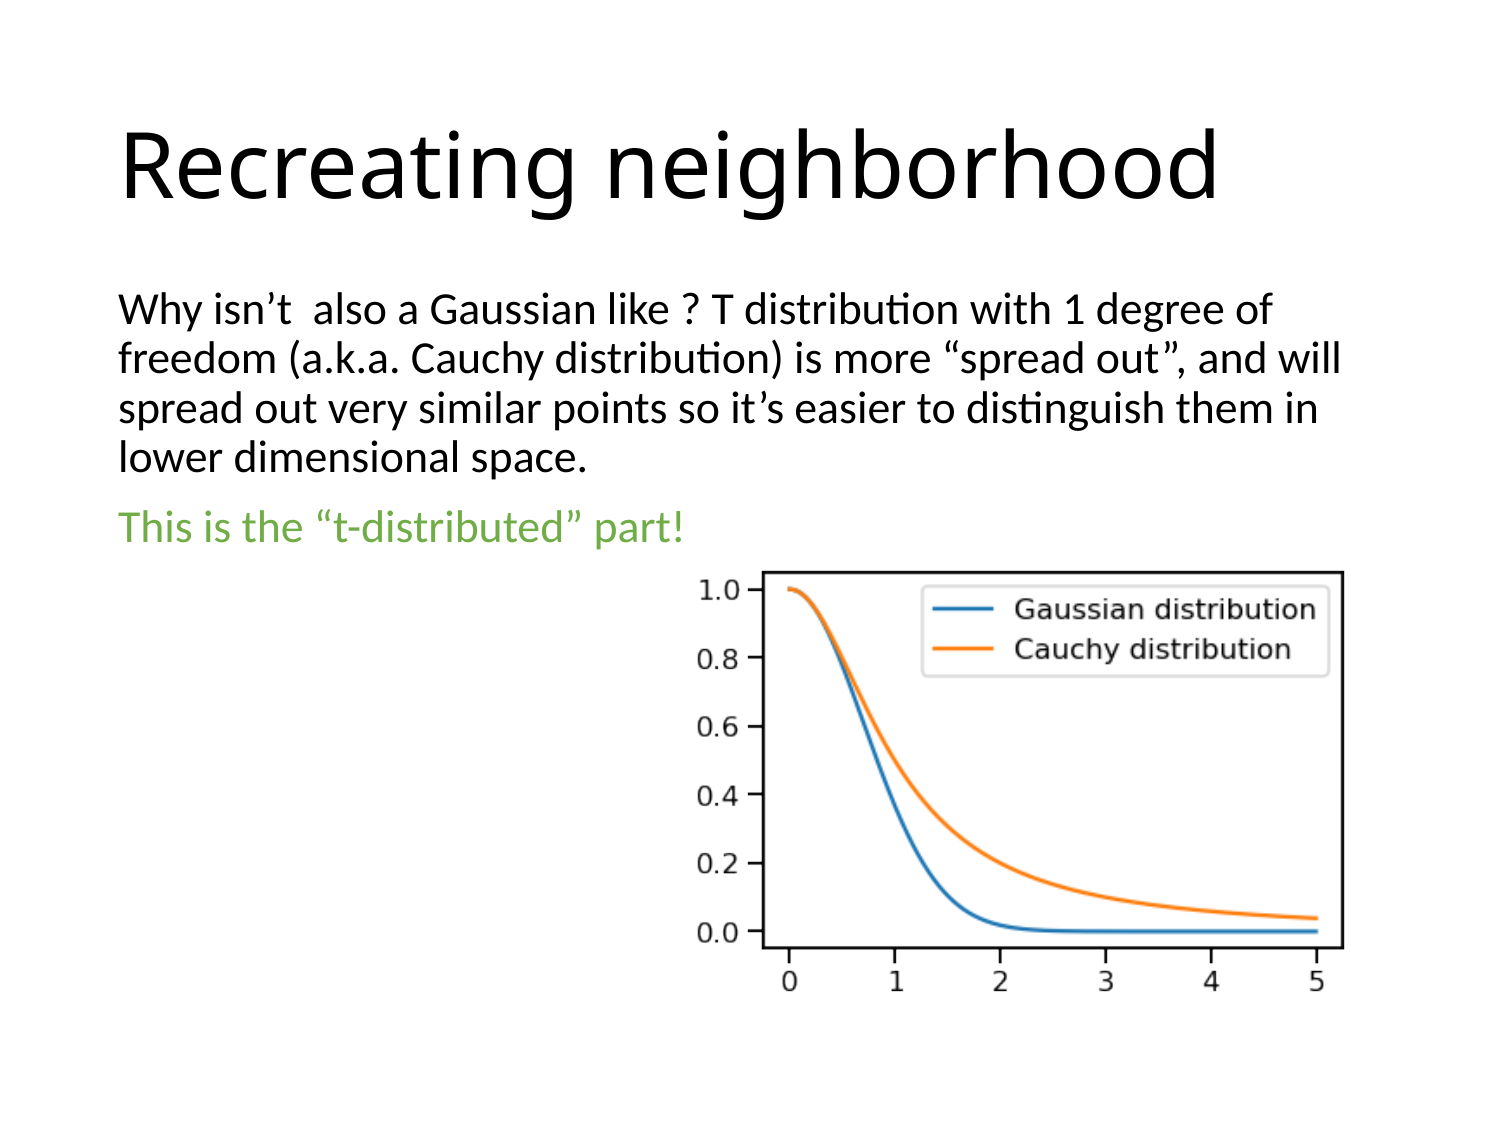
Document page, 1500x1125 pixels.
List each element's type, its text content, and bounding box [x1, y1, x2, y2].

title Recreating neighborhood [103, 59, 1397, 278]
picture [684, 545, 1369, 1009]
